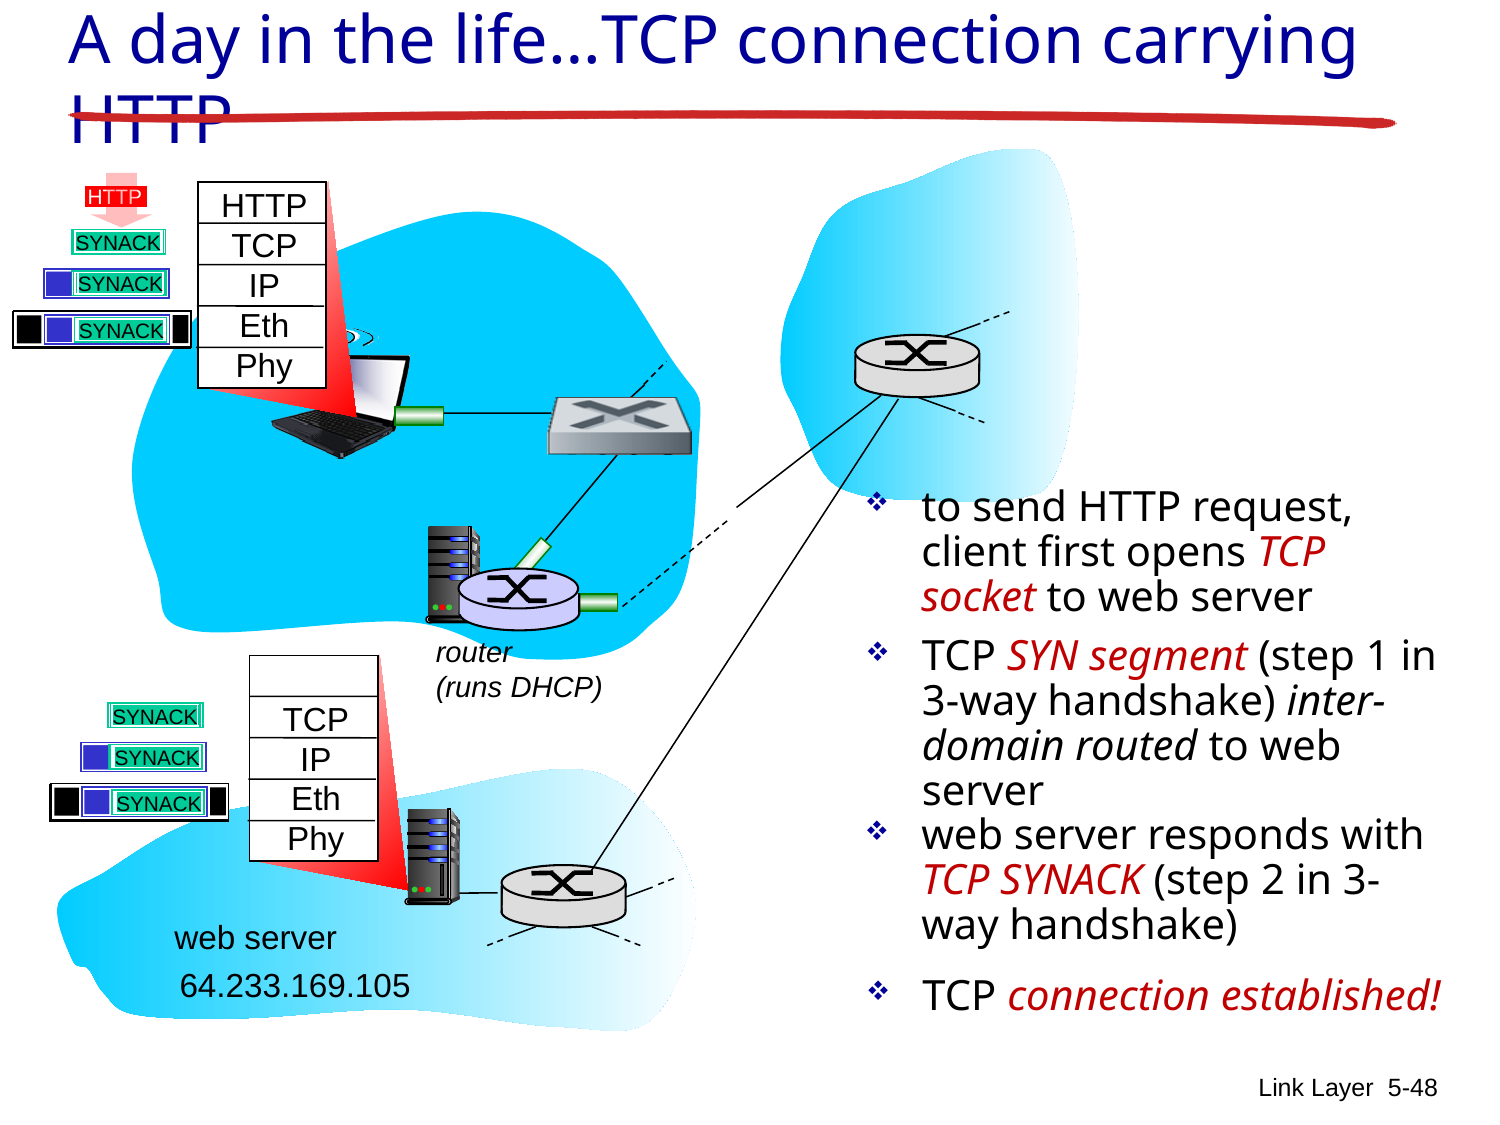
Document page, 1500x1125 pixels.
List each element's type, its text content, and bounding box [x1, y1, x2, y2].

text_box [486, 926, 536, 946]
text_box TCP connection established! [851, 966, 1500, 1055]
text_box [625, 878, 675, 898]
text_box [13, 221, 192, 351]
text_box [591, 926, 641, 946]
text_box [780, 155, 1079, 478]
slide_number 5-48 [1341, 1063, 1454, 1125]
text_box [57, 769, 696, 1031]
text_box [72, 172, 158, 219]
picture [61, 104, 1413, 134]
text_box TCP SYN segment (step 1 in 3-way handshake) inter-domain routed to web server [850, 627, 1471, 790]
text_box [943, 311, 1010, 337]
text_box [247, 650, 408, 891]
footer Link Layer [913, 1063, 1341, 1125]
text_box web server [159, 909, 353, 964]
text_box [622, 394, 882, 607]
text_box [404, 808, 461, 905]
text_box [854, 334, 980, 398]
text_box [49, 695, 228, 782]
text_box web server responds with TCP SYNACK (step 2 in 3-way handshake) [850, 806, 1472, 969]
text_box 64.233.169.105 [164, 957, 426, 1012]
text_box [126, 208, 711, 713]
text_box to send HTTP request, client first opens TCP socket to web server [850, 478, 1415, 627]
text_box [195, 177, 357, 418]
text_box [918, 400, 985, 423]
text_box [501, 864, 626, 928]
title A day in the life…TCP connection carrying HTTP [53, 0, 1480, 155]
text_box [50, 782, 229, 824]
